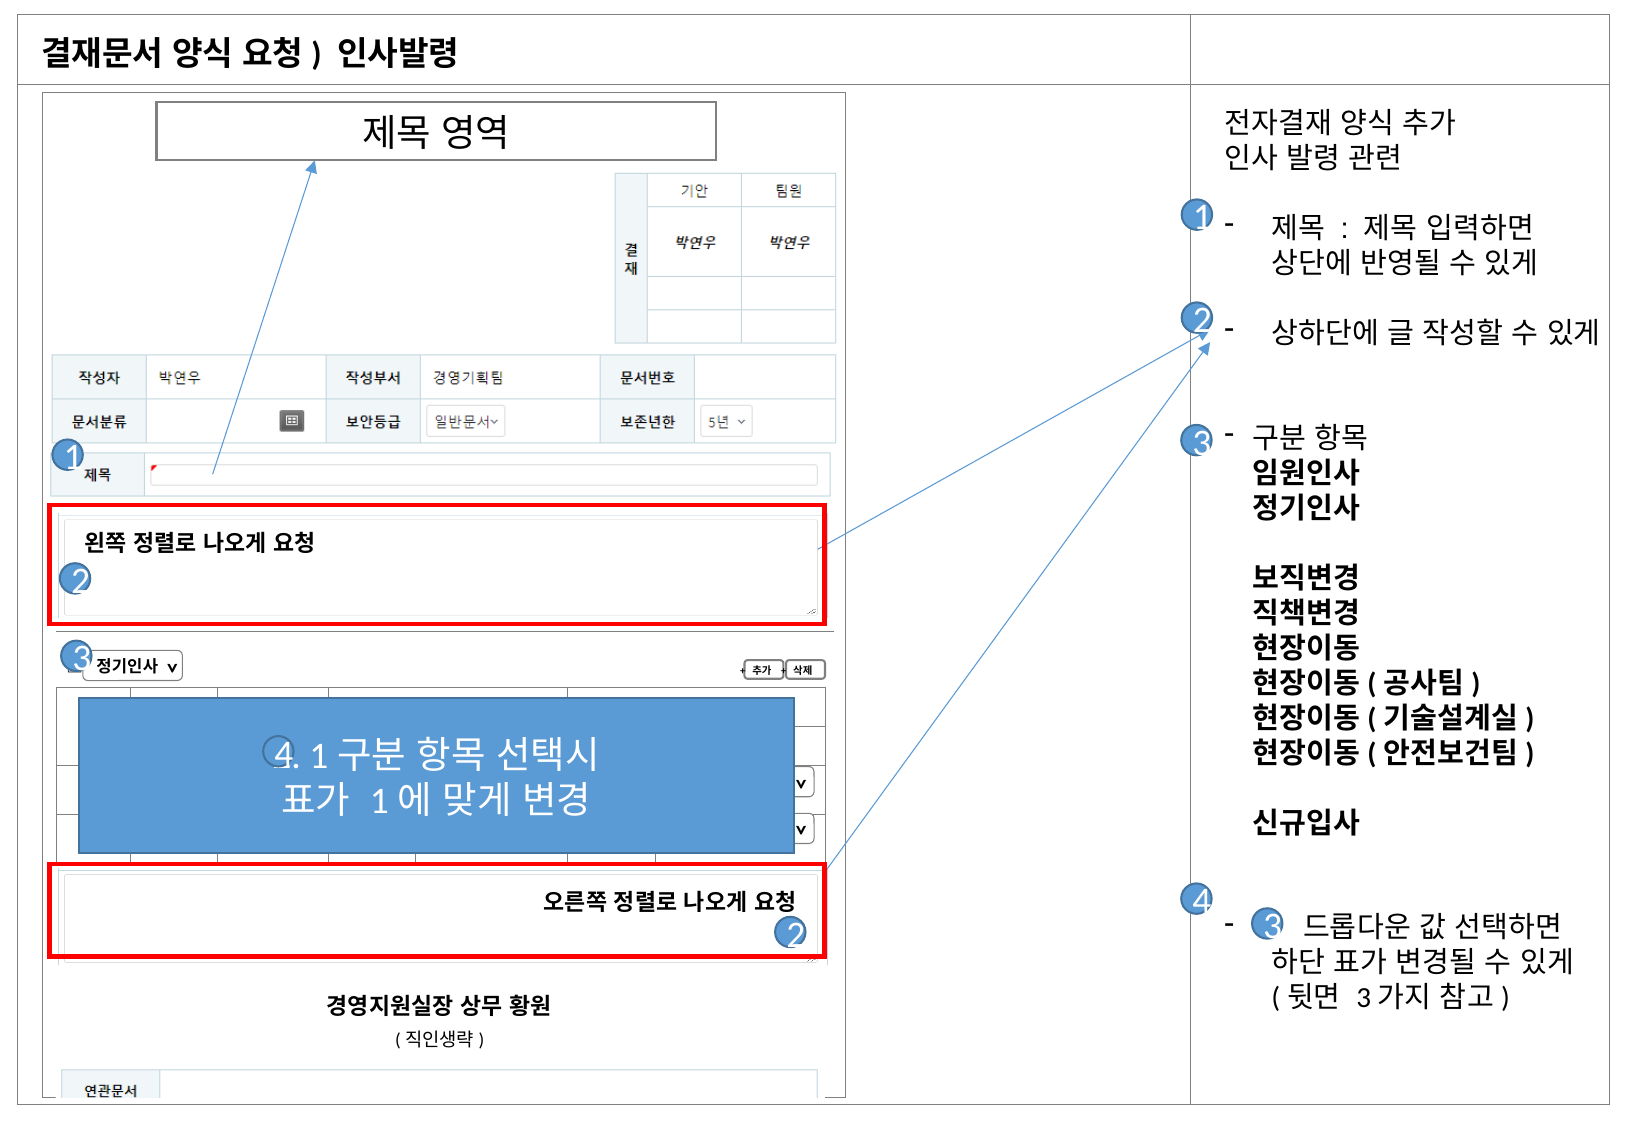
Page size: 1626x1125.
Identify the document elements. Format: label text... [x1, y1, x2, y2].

text_box 3 [60, 639, 93, 673]
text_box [734, 656, 775, 685]
text_box > [795, 763, 824, 805]
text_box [775, 656, 824, 685]
picture [55, 1060, 825, 1098]
text_box 경영지원실장 상무 황원 [311, 983, 568, 1027]
text_box 결재문서 양식 요청) 인사발령 [26, 24, 475, 80]
text_box 4 [1180, 882, 1213, 915]
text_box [824, 341, 1211, 873]
text_box 1 [1180, 198, 1214, 231]
text_box [48, 504, 824, 625]
text_box [48, 863, 824, 958]
text_box (직인생략) [380, 1020, 500, 1058]
text_box > [795, 810, 824, 852]
text_box □ 정기인사 [51, 648, 174, 684]
picture [55, 513, 824, 618]
text_box 제목 영역 [155, 101, 717, 161]
text_box 2. 1구분 항목 선택시 표가 1에 맞게 변경 [78, 697, 795, 854]
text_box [817, 329, 1211, 550]
text_box 3 [1250, 907, 1284, 940]
picture [55, 868, 835, 965]
text_box [41, 91, 846, 1098]
text_box 2 [1180, 301, 1214, 329]
picture [42, 162, 848, 502]
text_box > [153, 647, 196, 689]
text_box 전자결재 양식 추가 인사 발령 관련 제목 : 제목 입력하면 상단에 반영될 수 있게 상하단에 글 작성할 수 있게 구분 항목 임원인사 정기인사 보직변경 직책변경 현장이동 현장이동(공사팀) 현장이동(기술설계실) 현장이동(안전보건팀) 신규입사 드롭다운 값 선택하면 하단 표가 변경될 수 있게 (뒷면 3가지 참고) 표(뒷면 참고) [1209, 97, 1617, 1125]
text_box 4 [262, 735, 295, 768]
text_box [212, 160, 315, 475]
